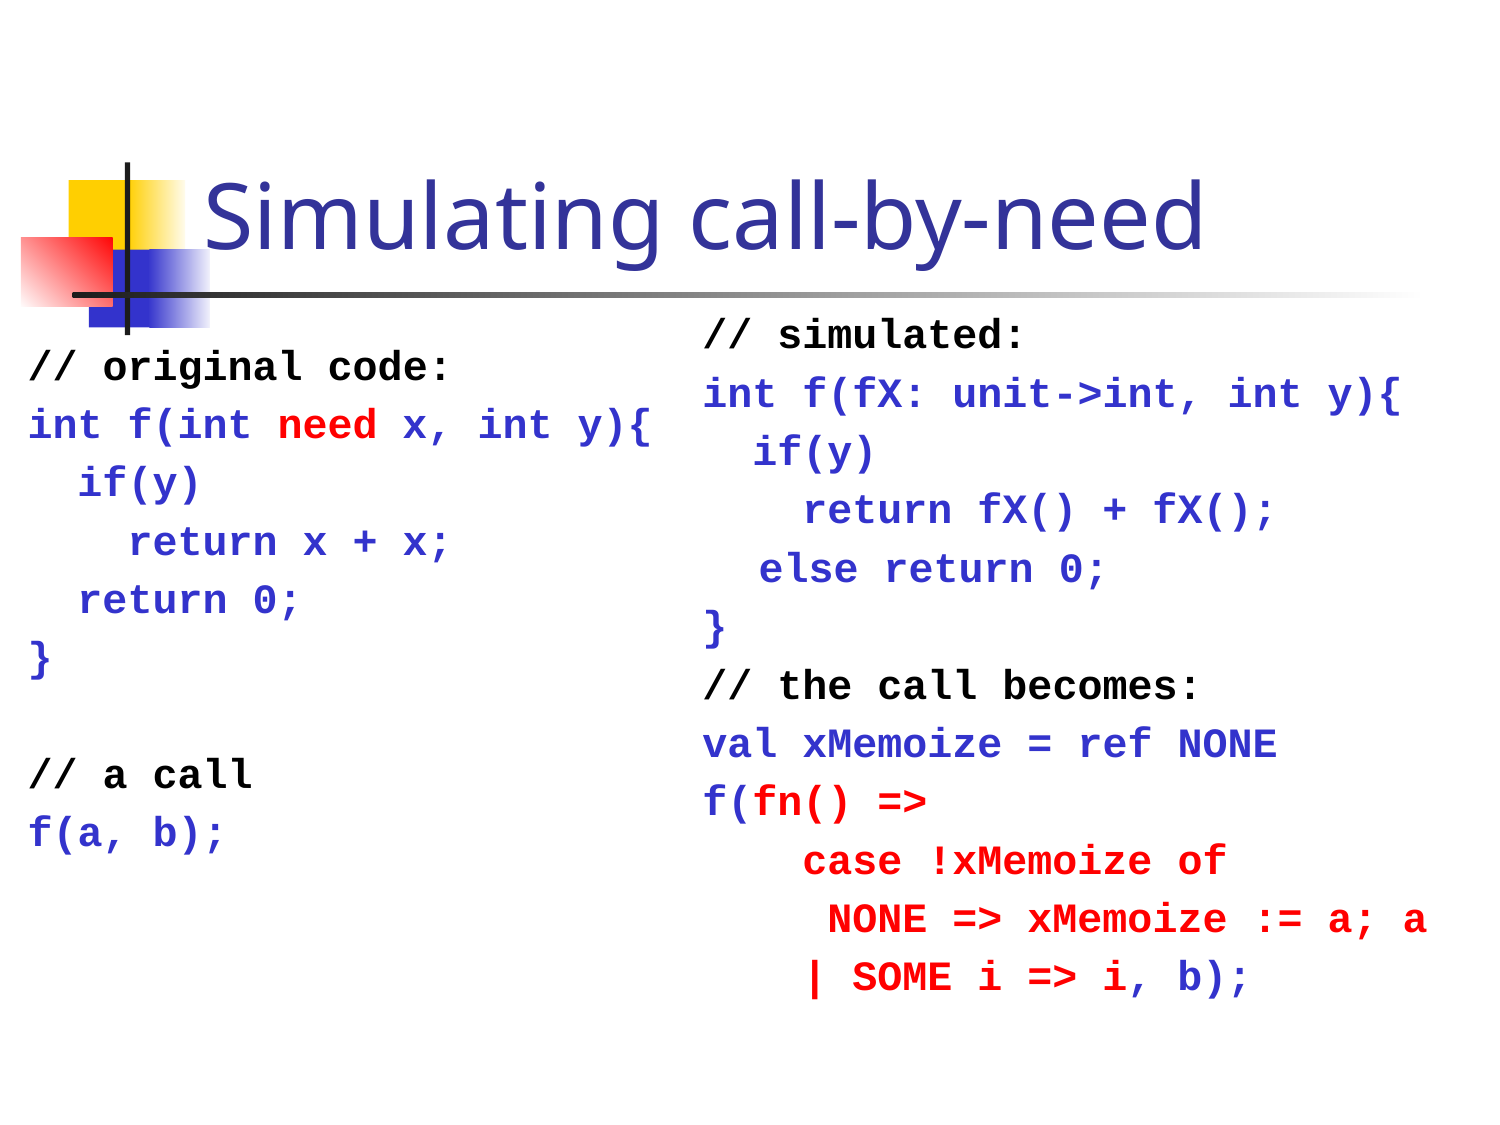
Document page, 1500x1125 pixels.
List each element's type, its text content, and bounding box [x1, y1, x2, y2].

title Simulating call-by-need [188, 35, 1468, 275]
list // original code: int f(int need x, int y){ if(y) return x + x; return 0; } // a call f(a, b); [12, 331, 688, 1006]
text_box // simulated: int f(fX: unit->int, int y){ if(y) return fX() + fX(); else return 0; } // the call becomes: val xMemoize = ref NONE f(fn() => case !xMemoize of NONE => xMemoize := a; a | SOME i => i, b); [687, 299, 1463, 975]
